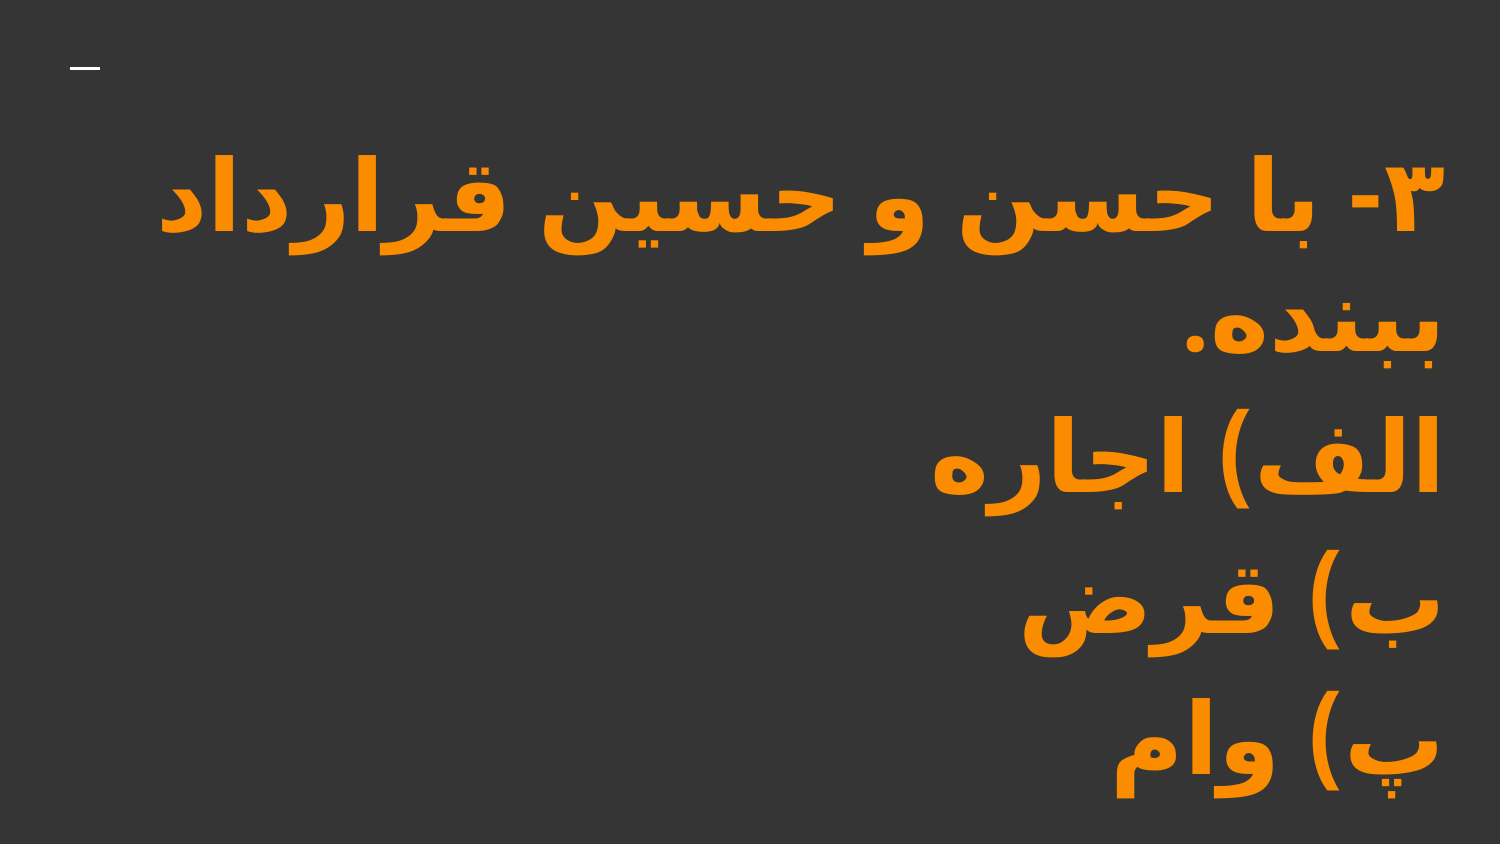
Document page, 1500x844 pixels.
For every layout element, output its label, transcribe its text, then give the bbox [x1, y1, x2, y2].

title ۳- با حسن و حسین قرارداد ببنده. الف) اجاره ب) قرض پ) وام [46, 116, 1461, 746]
